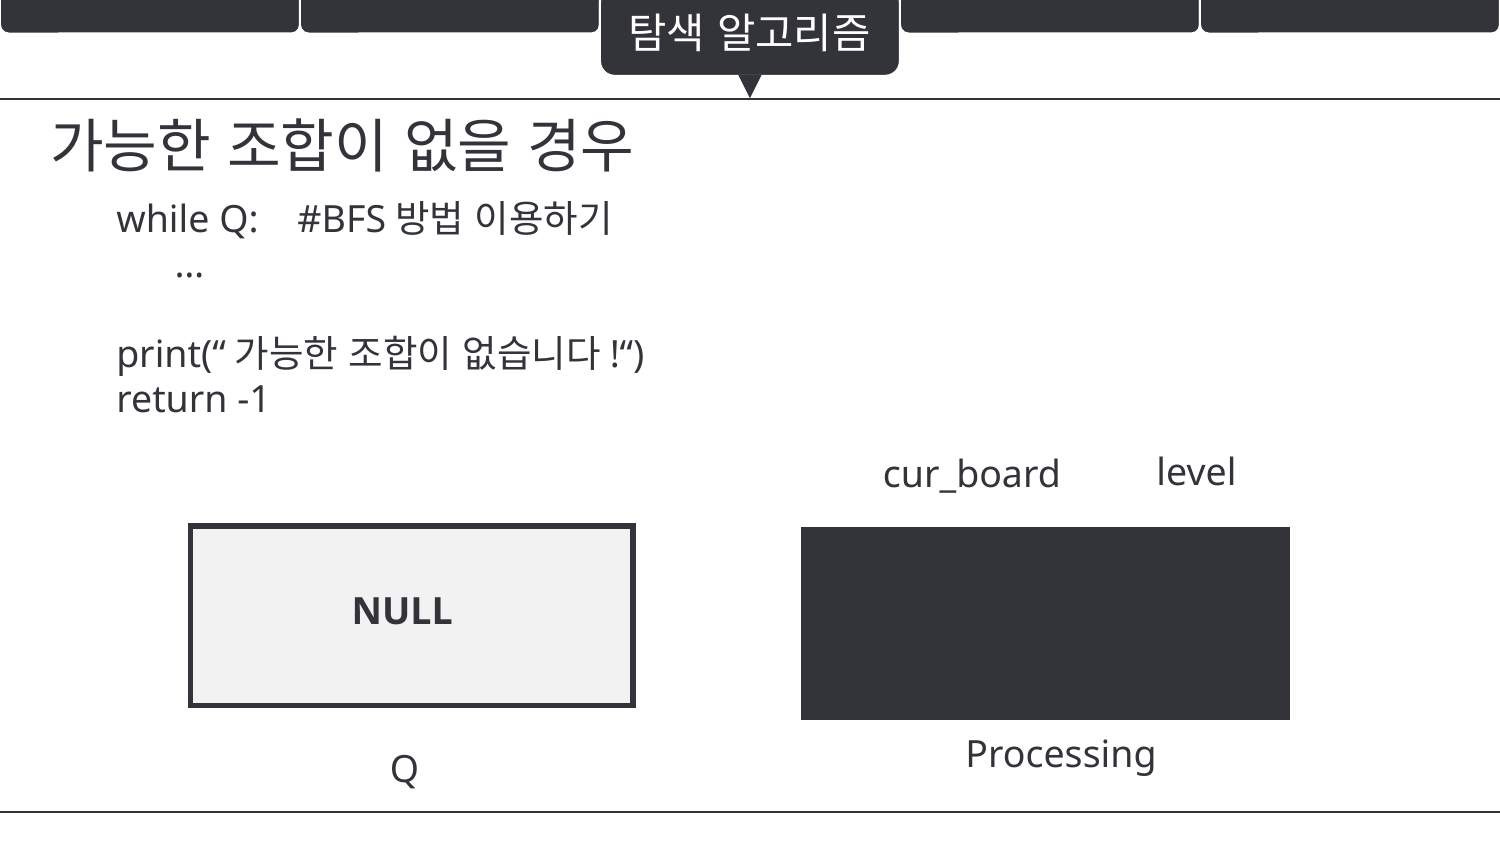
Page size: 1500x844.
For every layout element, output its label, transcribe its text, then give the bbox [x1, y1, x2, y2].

table_header NULL [193, 529, 630, 703]
text_box while Q: #BFS방법 이용하기 … print(“가능한 조합이 없습니다!“) return -1 [101, 187, 660, 428]
text_box 가능한 조합이 없을 경우 [35, 101, 649, 187]
text_box Processing [950, 722, 1184, 828]
table_header [801, 527, 1290, 720]
text_box Q [375, 737, 470, 798]
text_box 탐색 알고리즘 [613, 0, 886, 65]
text_box cur_board [868, 442, 1101, 548]
text_box level [1141, 440, 1267, 501]
